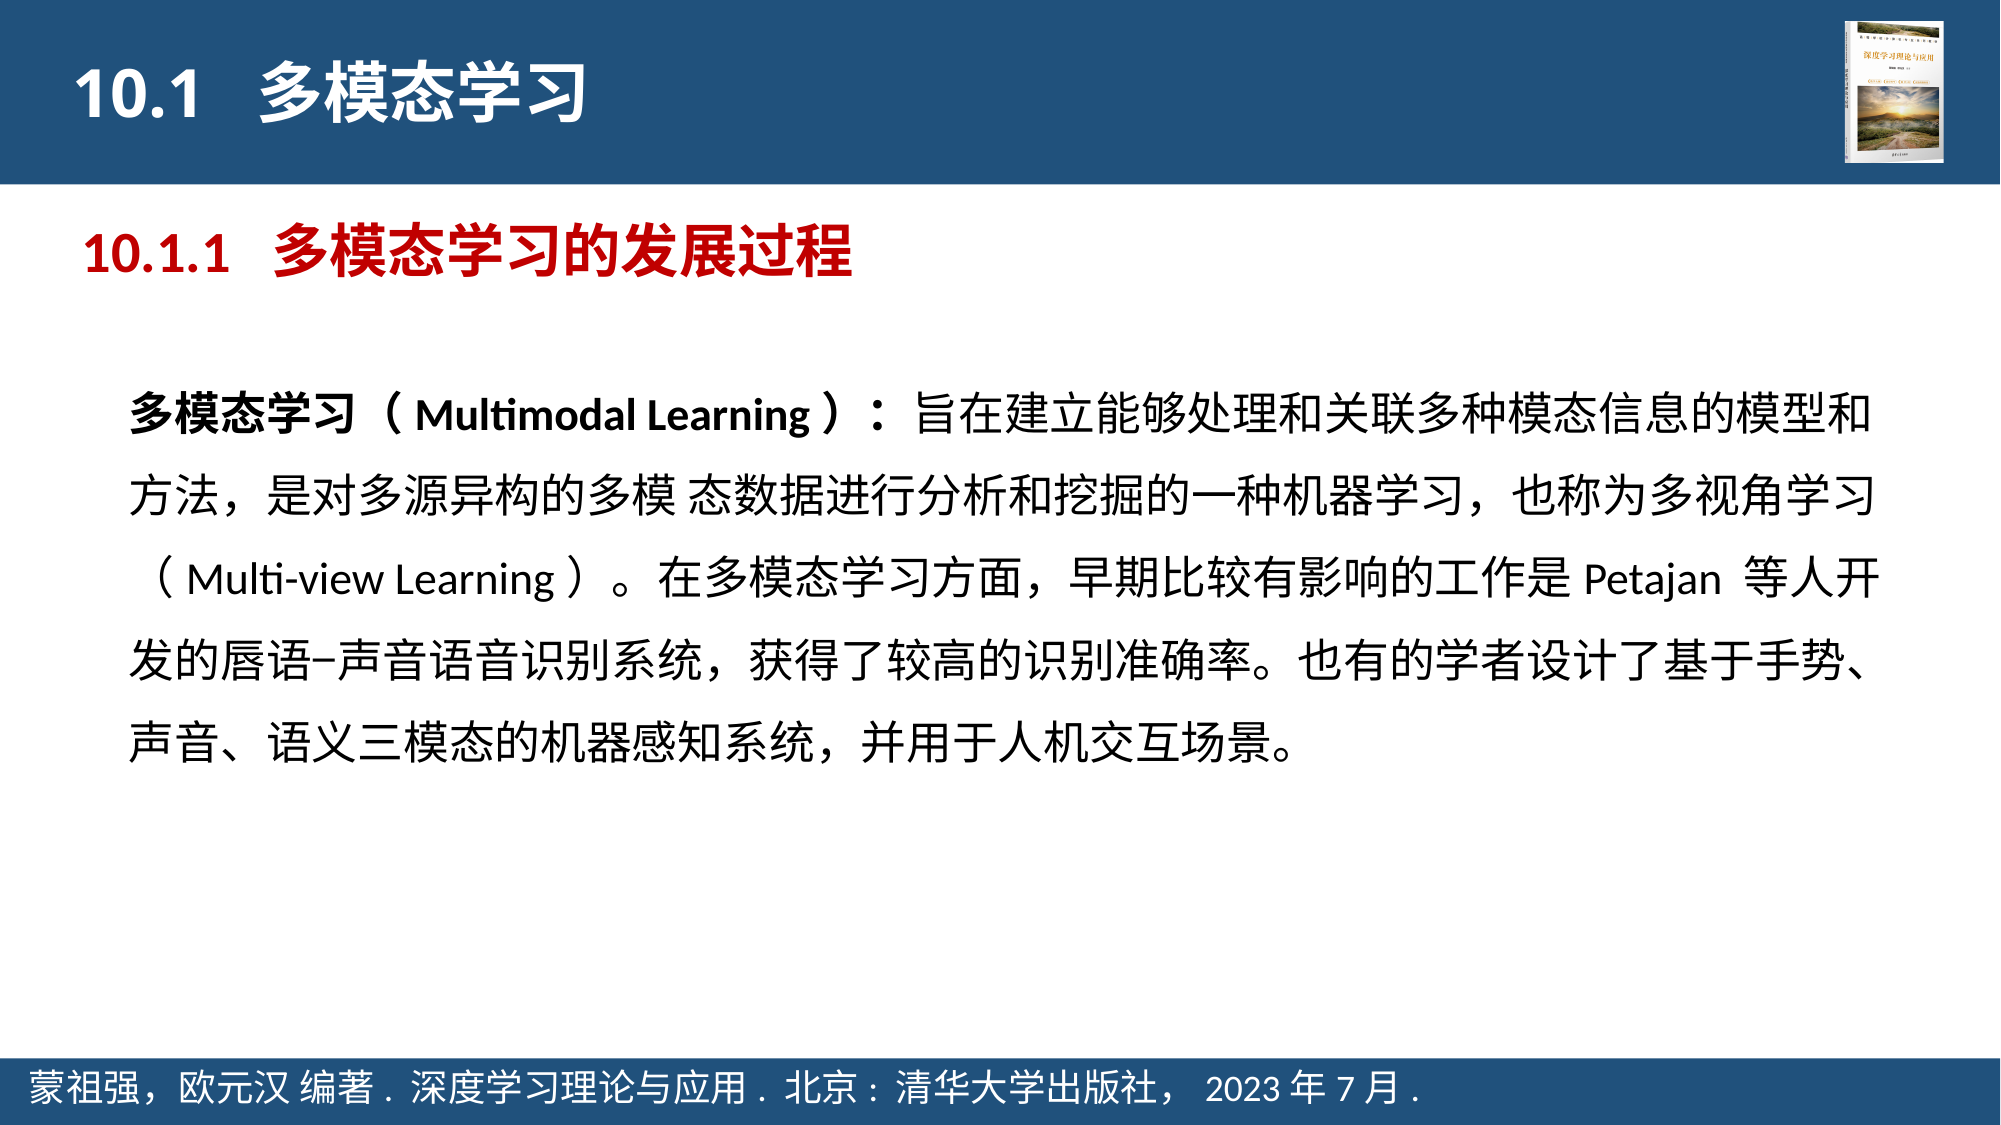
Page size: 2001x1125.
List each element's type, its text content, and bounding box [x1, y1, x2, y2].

picture [1844, 21, 1944, 163]
text_box 10.1 多模态学习 [55, 42, 1555, 140]
text_box 多模态学习（Multimodal Learning）：旨在建立能够处理和关联多种模态信息的模型和方法，是对多源异构的多模 态数据进行分析和挖掘的一种机器学习，也称为多视角学习（Multi-view Learning）。在多模态学习方面，早期比较有影响的工作是Petajan 等人开发的唇语−声音语音识别系统，获得了较高的识别准确率。也有的学者设计了基于手势、声音、语义三模态的机器感知系统，并用于人机交互场景。 [114, 349, 1904, 777]
text_box 10.1.1 多模态学习的发展过程 [67, 206, 1933, 291]
